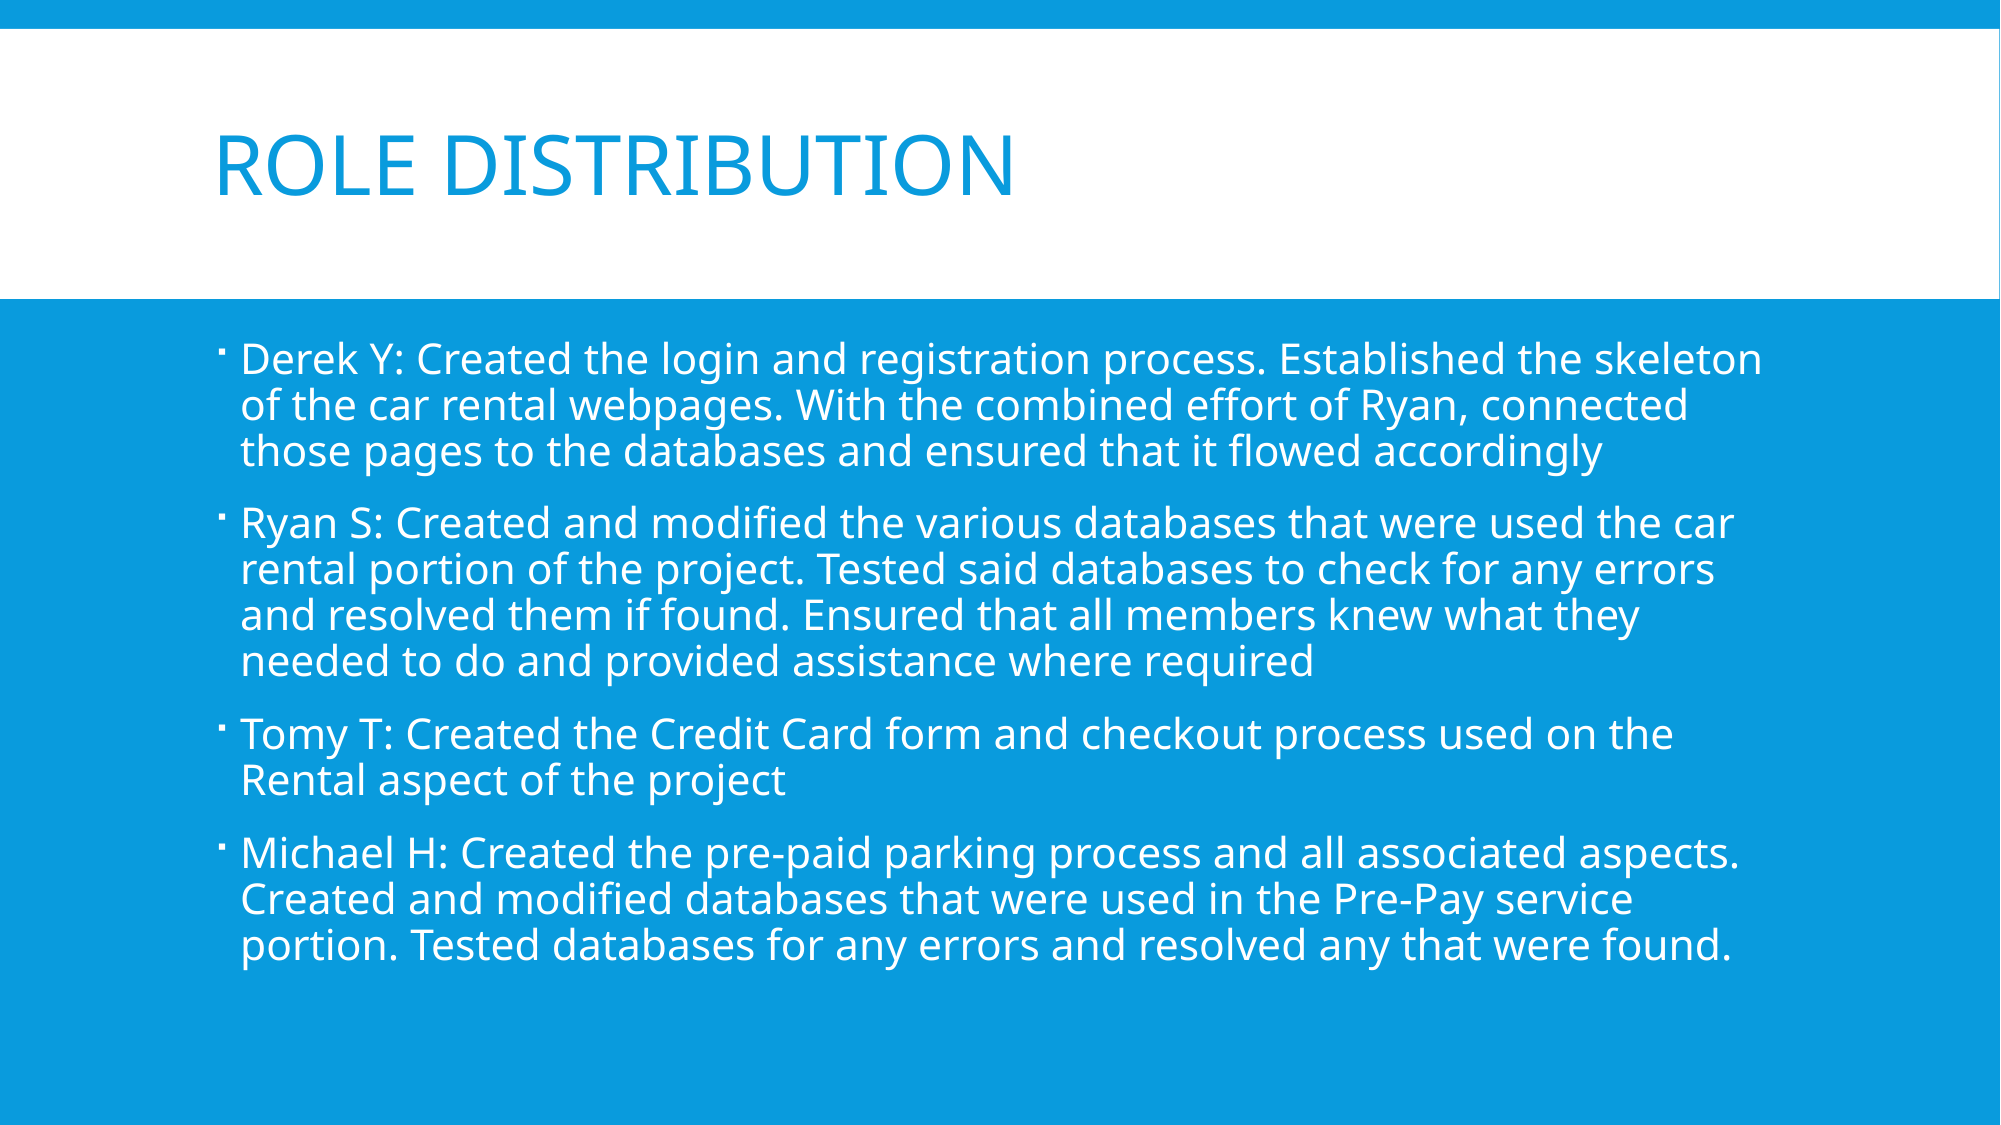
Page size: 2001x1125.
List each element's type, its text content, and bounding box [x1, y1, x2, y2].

title Role distribution [197, 46, 1803, 295]
list Derek Y: Created the login and registration process. Established the skeleton of the car rental webpages. With the combined effort of Ryan, connected those pages to the databases and ensured that it flowed accordingly Ryan S: Created and modified the various databases that were used the car rental portion of the project. Tested said databases to check for any errors and resolved them if found. Ensured that all members knew what they needed to do and provided assistance where required Tomy T: Created the Credit Card form and checkout process used on the Rental aspect of the project Michael H: Created the pre-paid parking process and all associated aspects. Created and modified databases that were used in the Pre-Pay service portion. Tested databases for any errors and resolved any that were found. [197, 329, 1803, 1020]
